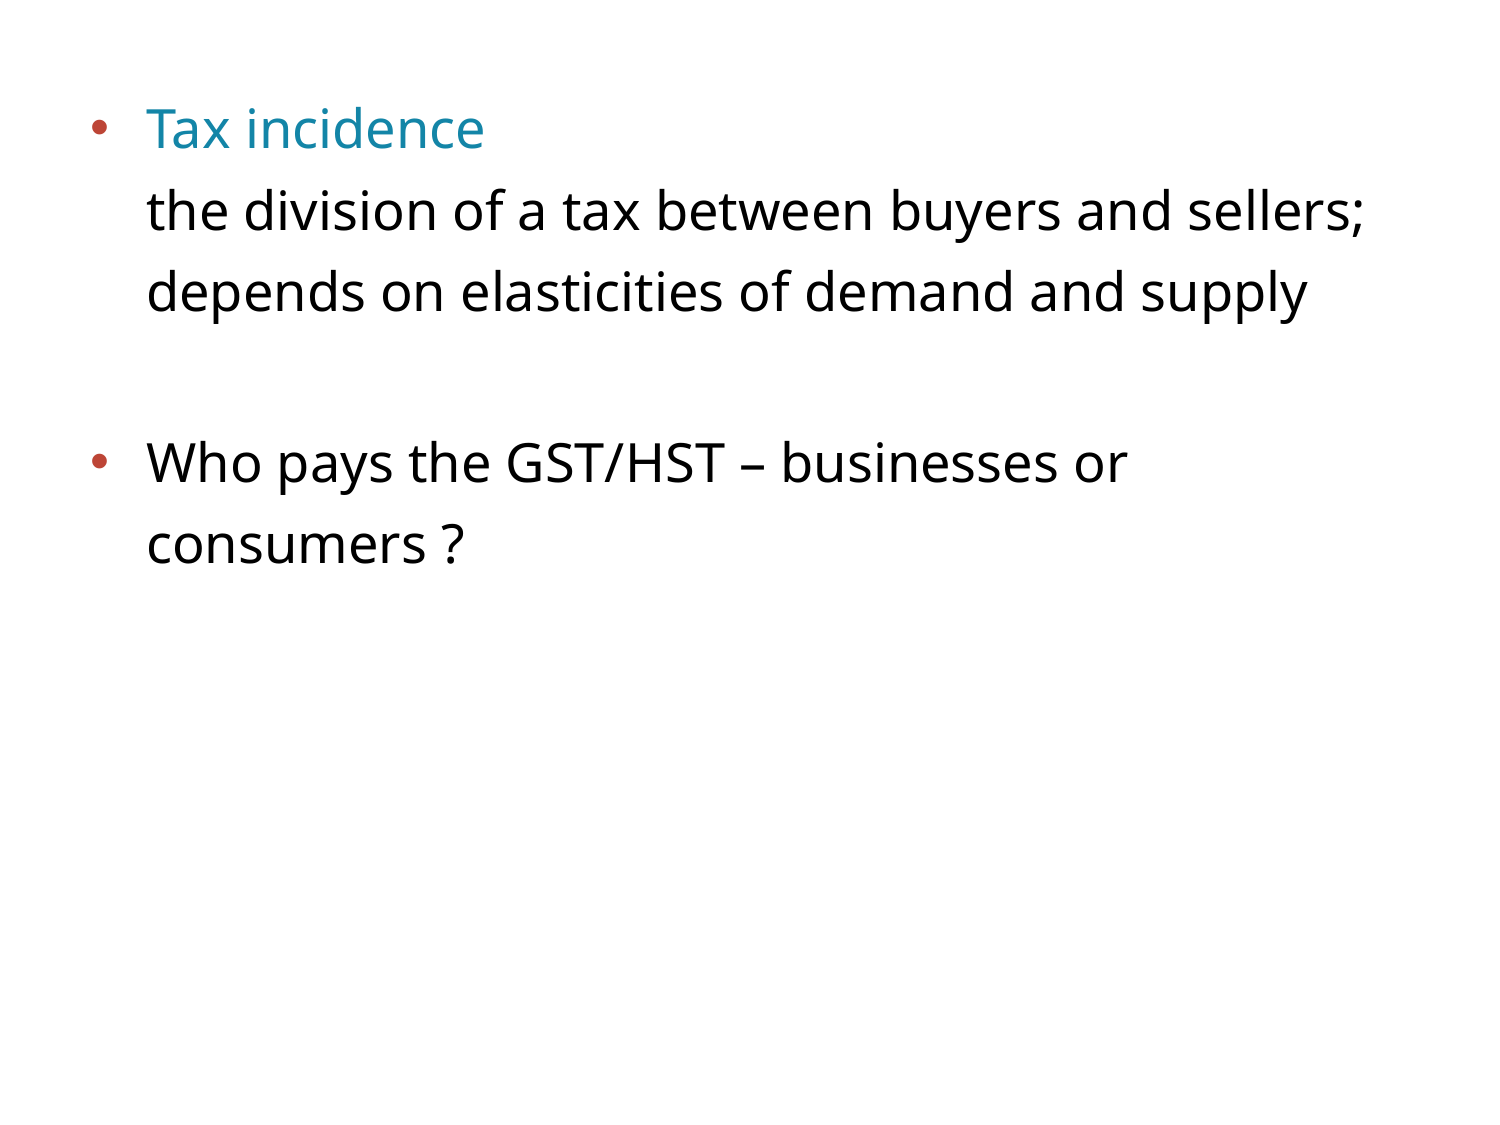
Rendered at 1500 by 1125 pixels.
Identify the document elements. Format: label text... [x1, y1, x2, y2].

list Tax incidence the division of a tax between buyers and sellers; depends on elasticities of demand and supply Who pays the GST/HST – businesses or consumers ? [75, 70, 1390, 882]
